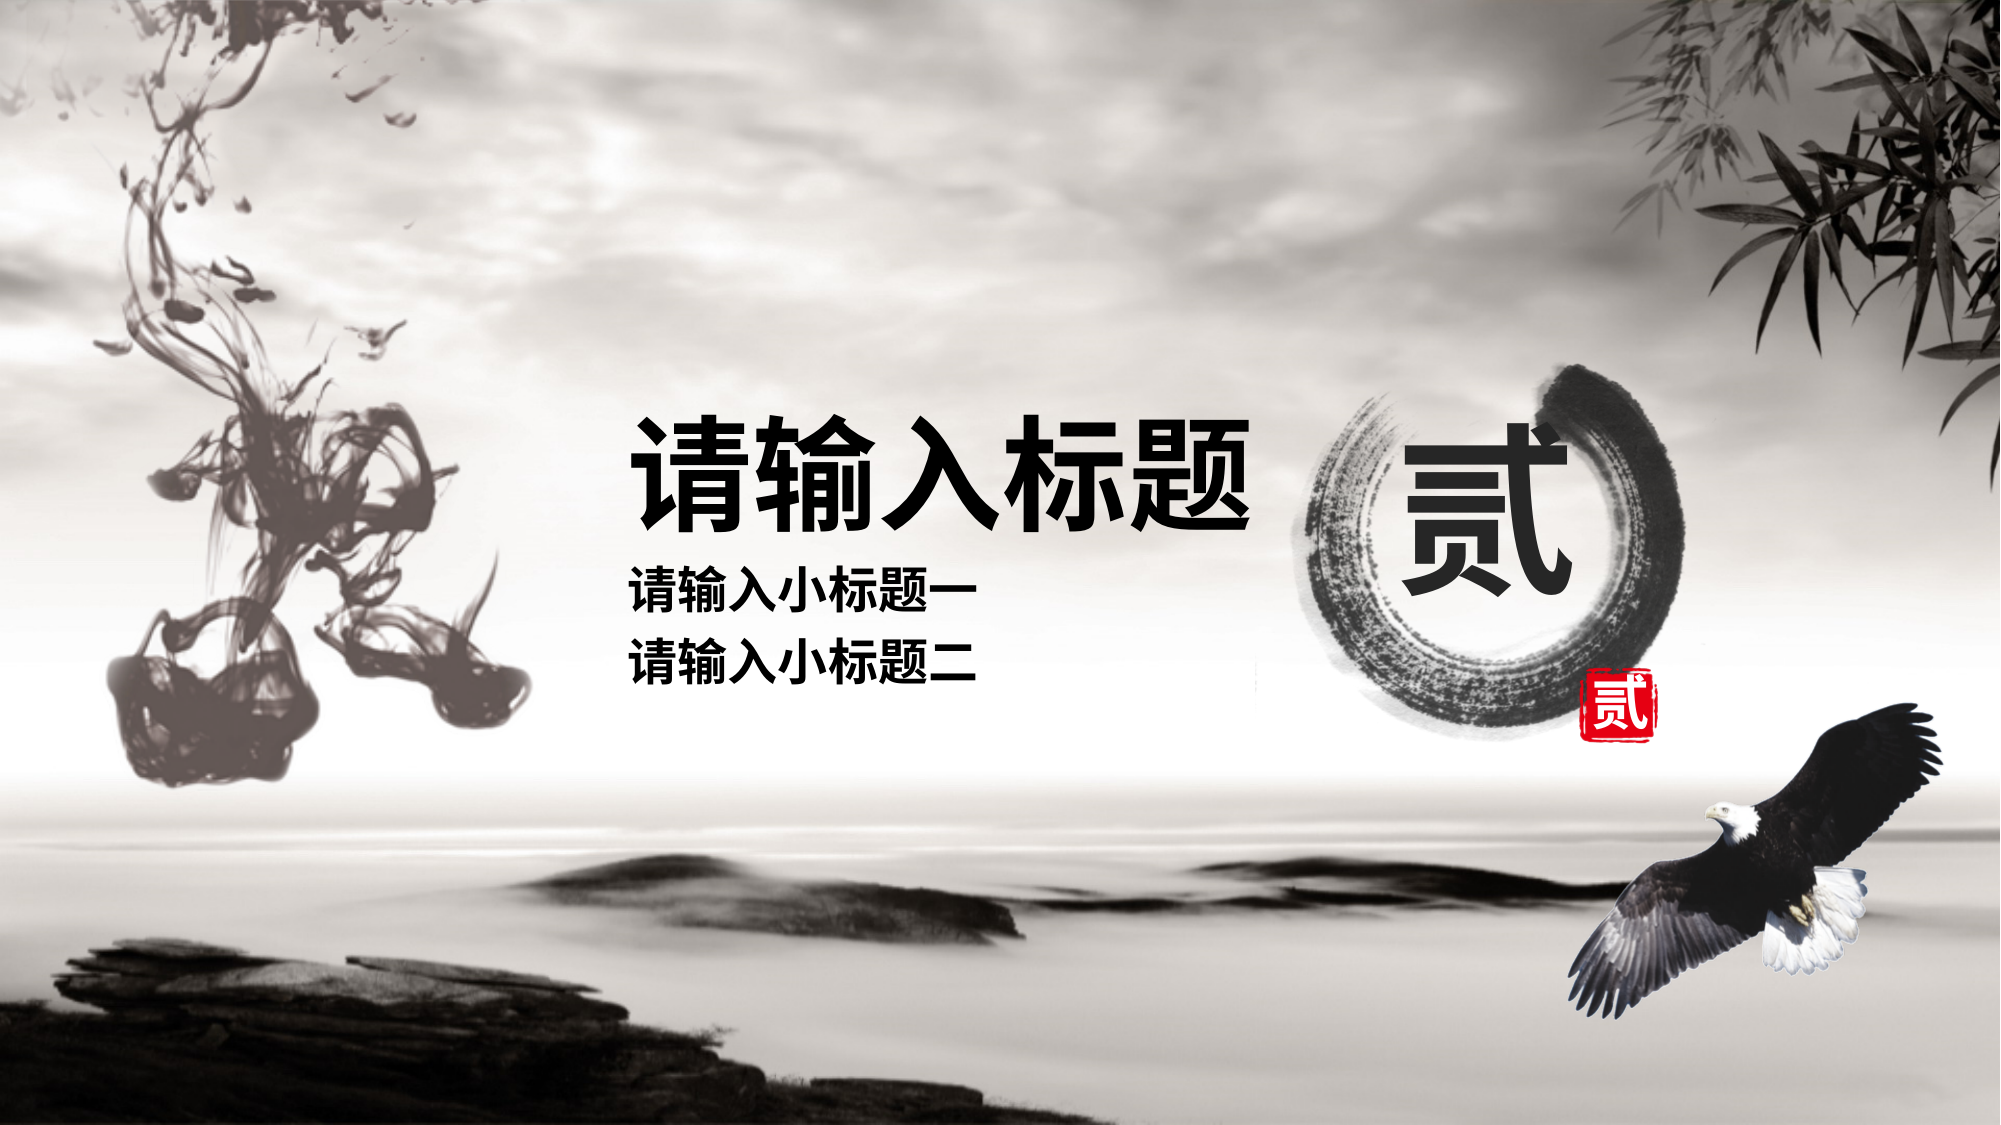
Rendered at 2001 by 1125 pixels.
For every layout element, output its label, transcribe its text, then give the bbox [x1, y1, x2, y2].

text_box 请输入标题 请输入小标题一 请输入小标题二 [613, 389, 1255, 698]
picture [0, 0, 2000, 1125]
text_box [1565, 652, 1719, 755]
